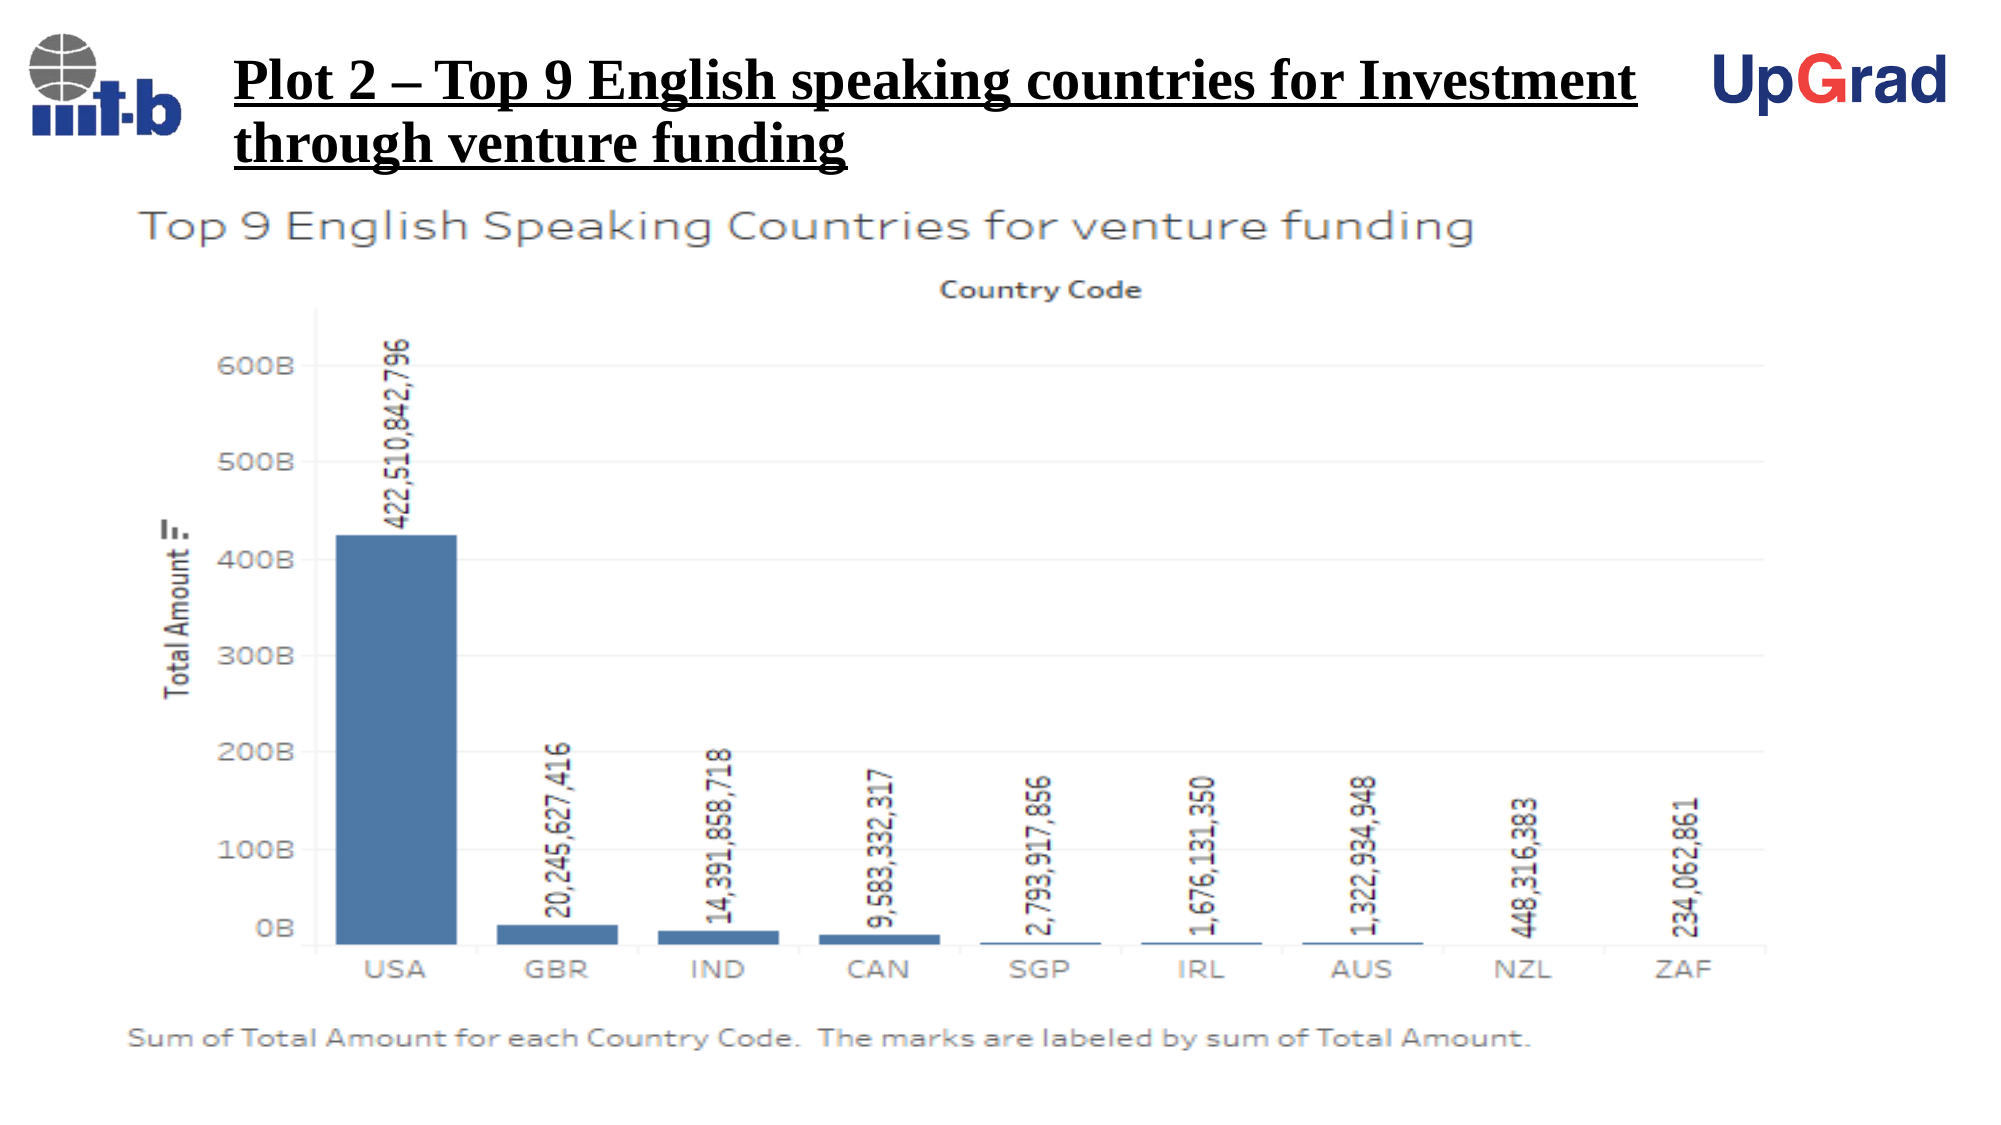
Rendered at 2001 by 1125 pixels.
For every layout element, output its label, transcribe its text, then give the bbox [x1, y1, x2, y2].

picture [0, 29, 208, 163]
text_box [114, 181, 1867, 1065]
picture [1747, 53, 1952, 116]
title Plot 2 – Top 9 English speaking countries for Investment through venture funding [218, 42, 1747, 181]
